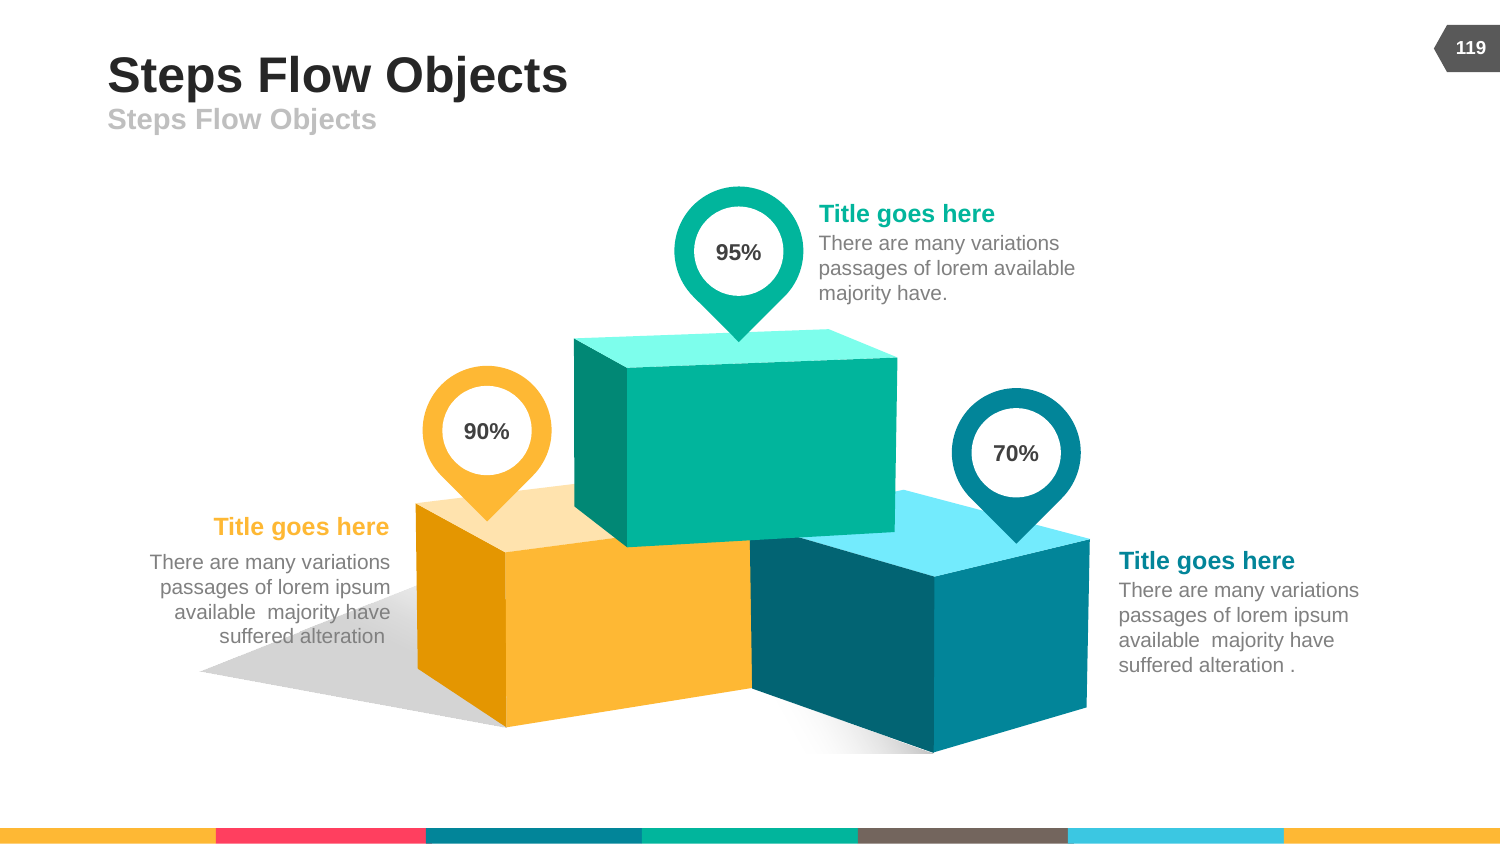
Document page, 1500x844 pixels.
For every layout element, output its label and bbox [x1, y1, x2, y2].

text_box [674, 186, 728, 240]
title [107, 43, 1033, 102]
text_box [695, 207, 783, 295]
slide_number [1439, 24, 1500, 70]
text_box [767, 260, 804, 316]
text_box [573, 328, 898, 367]
text_box [674, 262, 711, 316]
text_box [1118, 544, 1395, 678]
text_box [116, 365, 1091, 754]
list [107, 101, 783, 135]
text_box [749, 186, 804, 241]
text_box [818, 197, 1151, 306]
